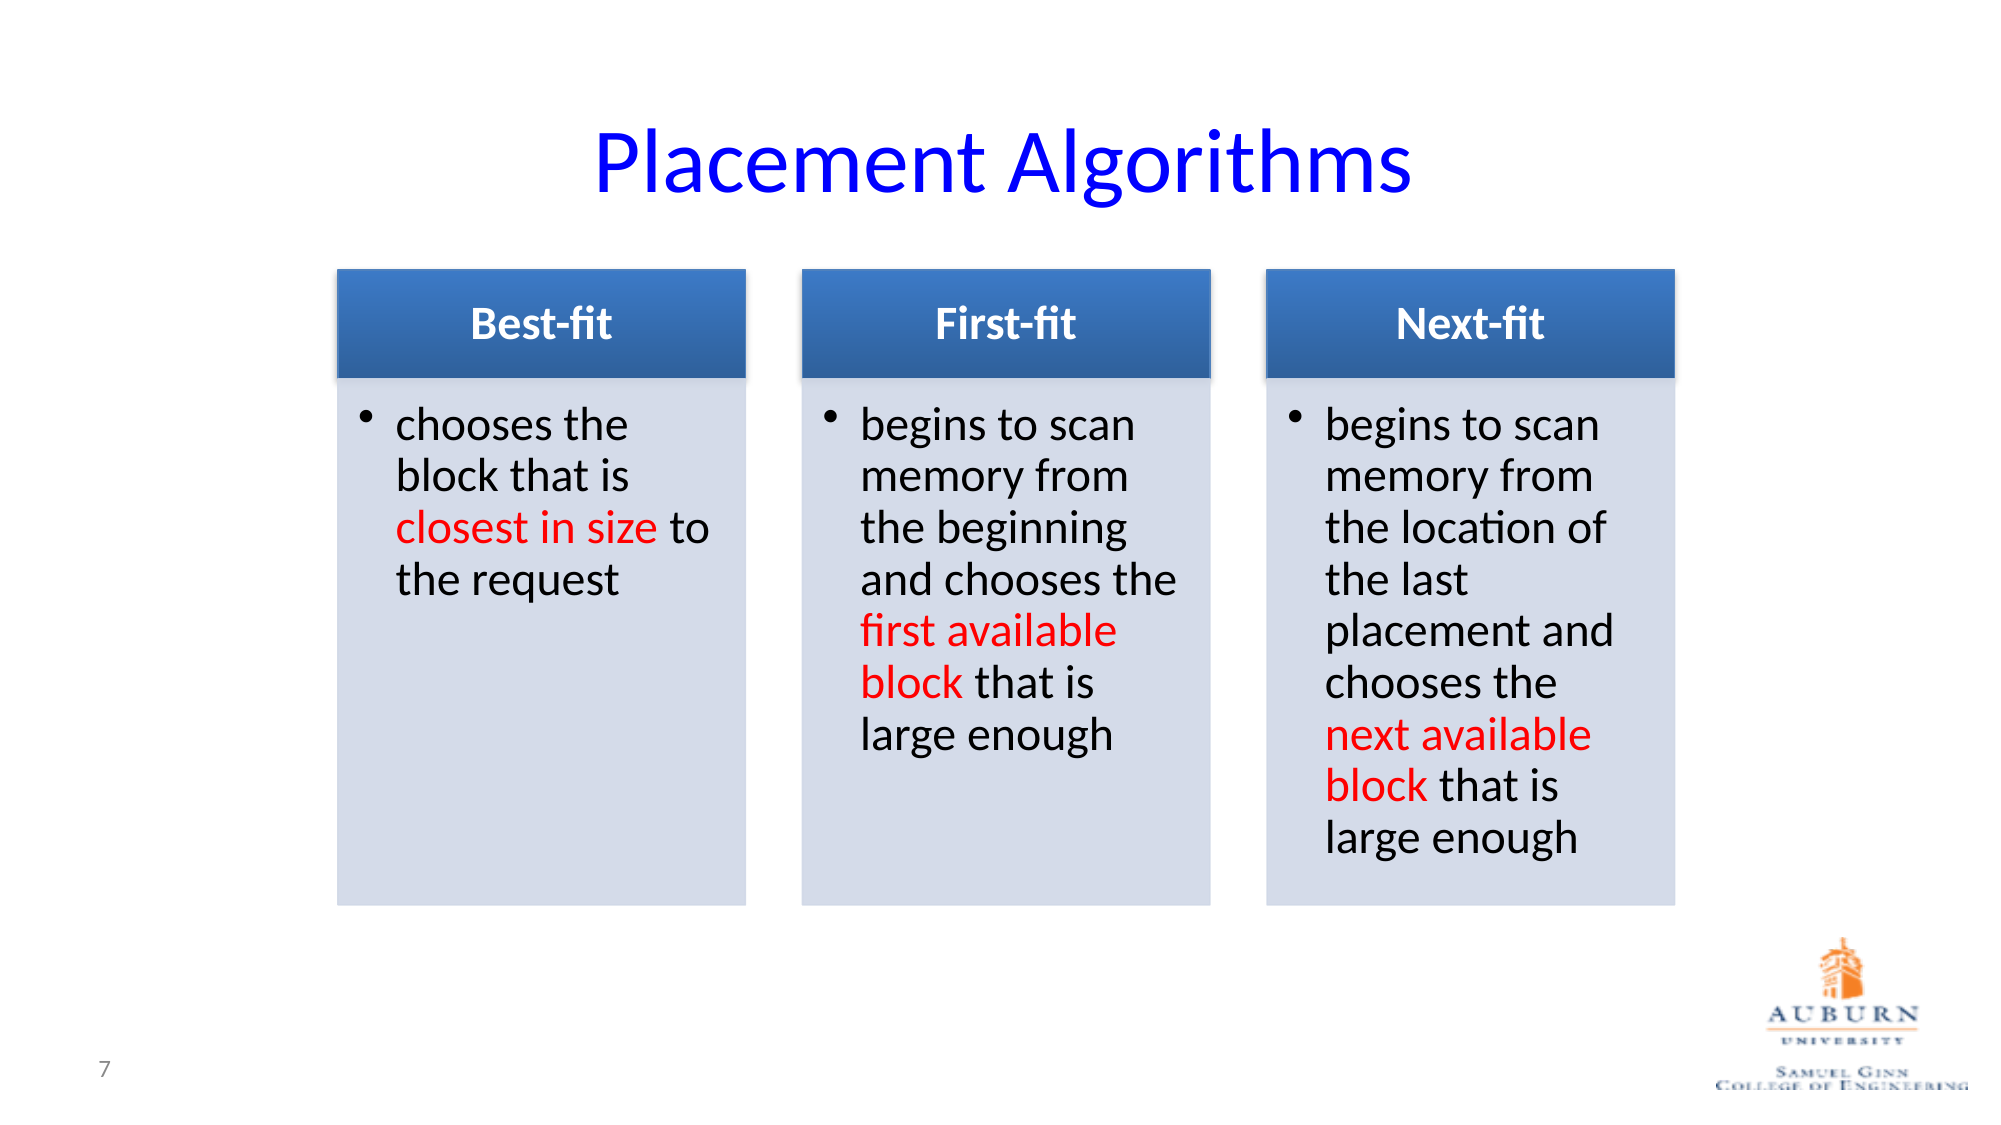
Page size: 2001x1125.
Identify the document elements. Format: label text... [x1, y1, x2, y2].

picture [1716, 937, 1968, 1090]
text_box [337, 249, 1676, 926]
slide_number 7 [83, 1037, 300, 1098]
title Placement Algorithms [362, 62, 1647, 248]
